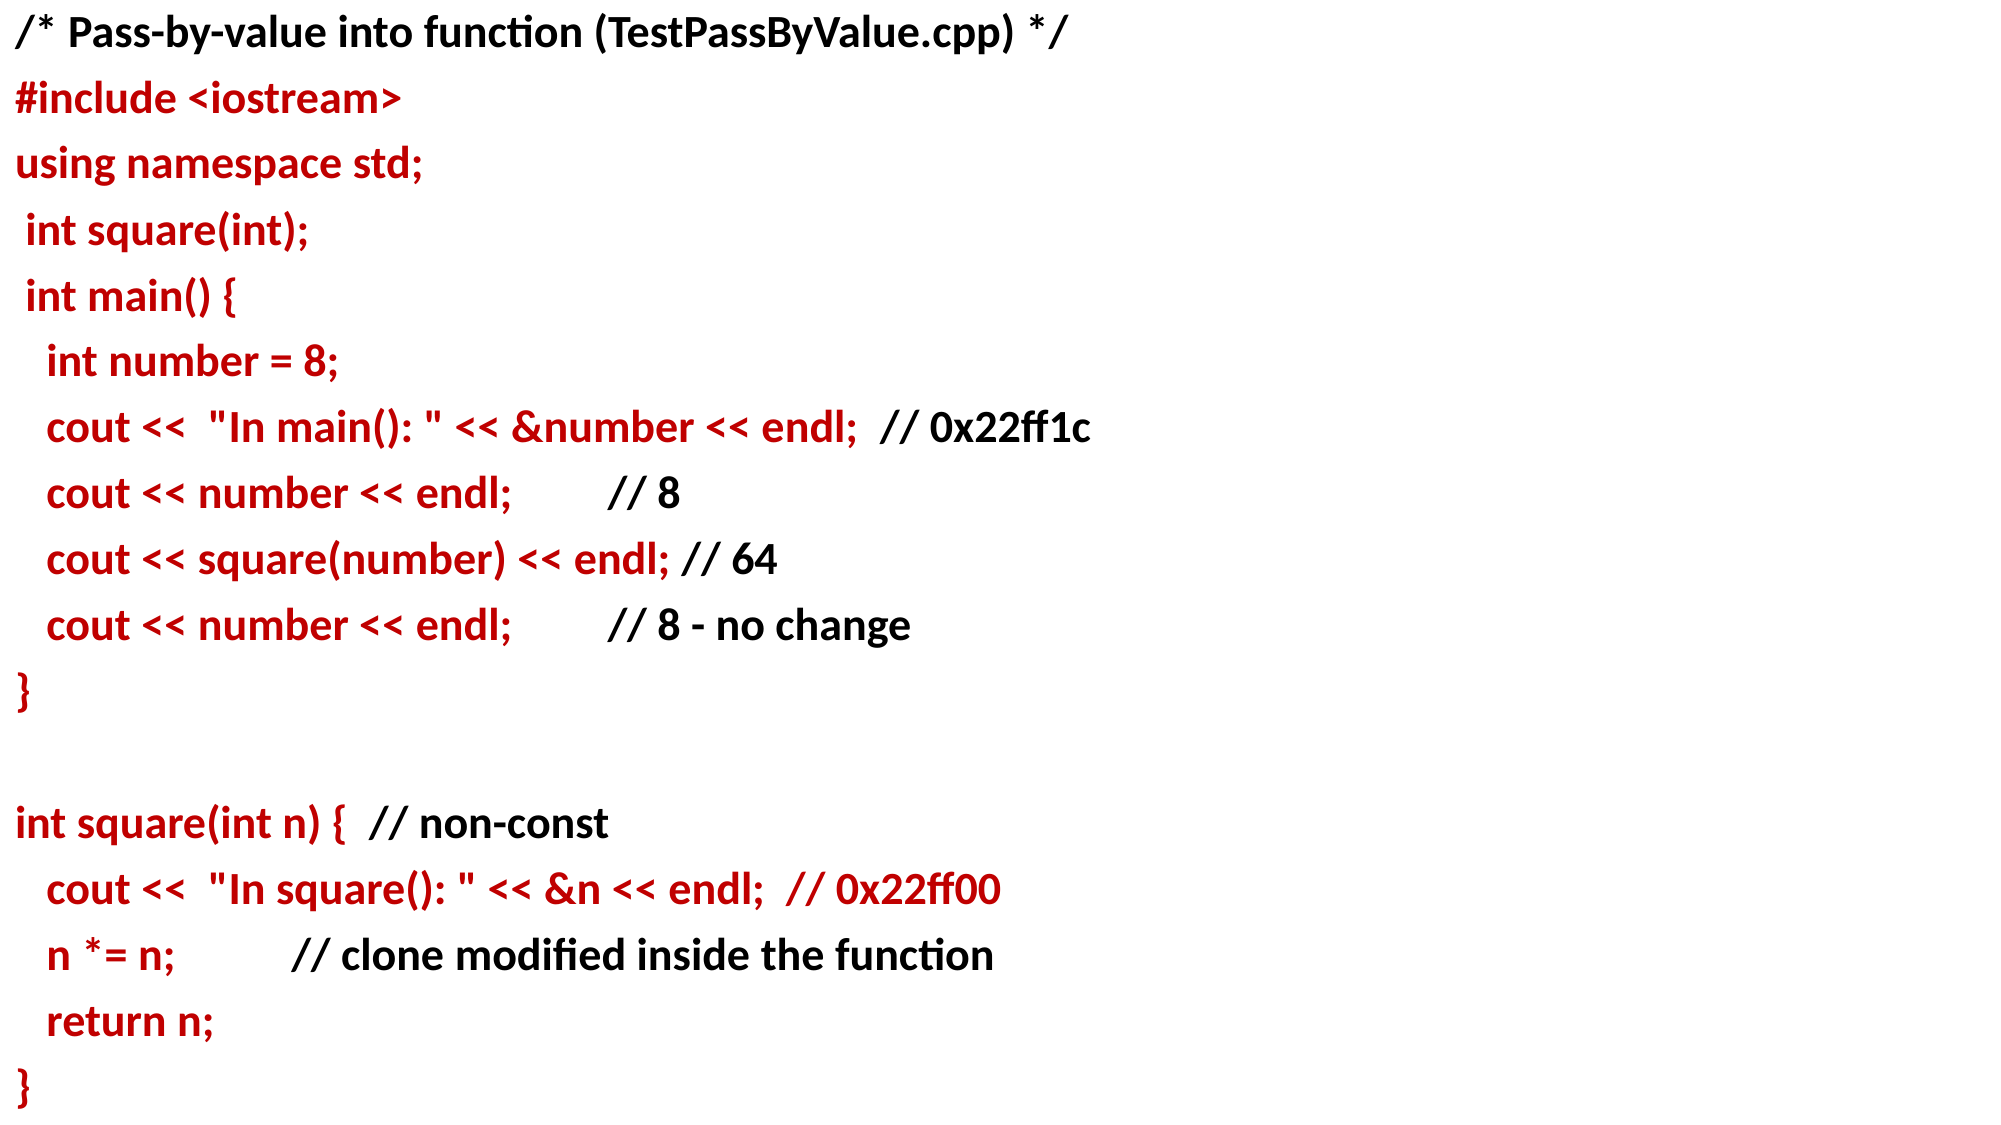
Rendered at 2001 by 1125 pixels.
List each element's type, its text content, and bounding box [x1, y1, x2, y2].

list /* Pass-by-value into function (TestPassByValue.cpp) */ #include <iostream> using namespace std; int square(int); int main() { int number = 8; cout << "In main(): " << &number << endl; // 0x22ff1c cout << number << endl; // 8 cout << square(number) << endl; // 64 cout << number << endl; // 8 - no change } int square(int n) { // non-const cout << "In square(): " << &n << endl; // 0x22ff00 n *= n; // clone modified inside the function return n; } [0, 0, 1834, 1125]
